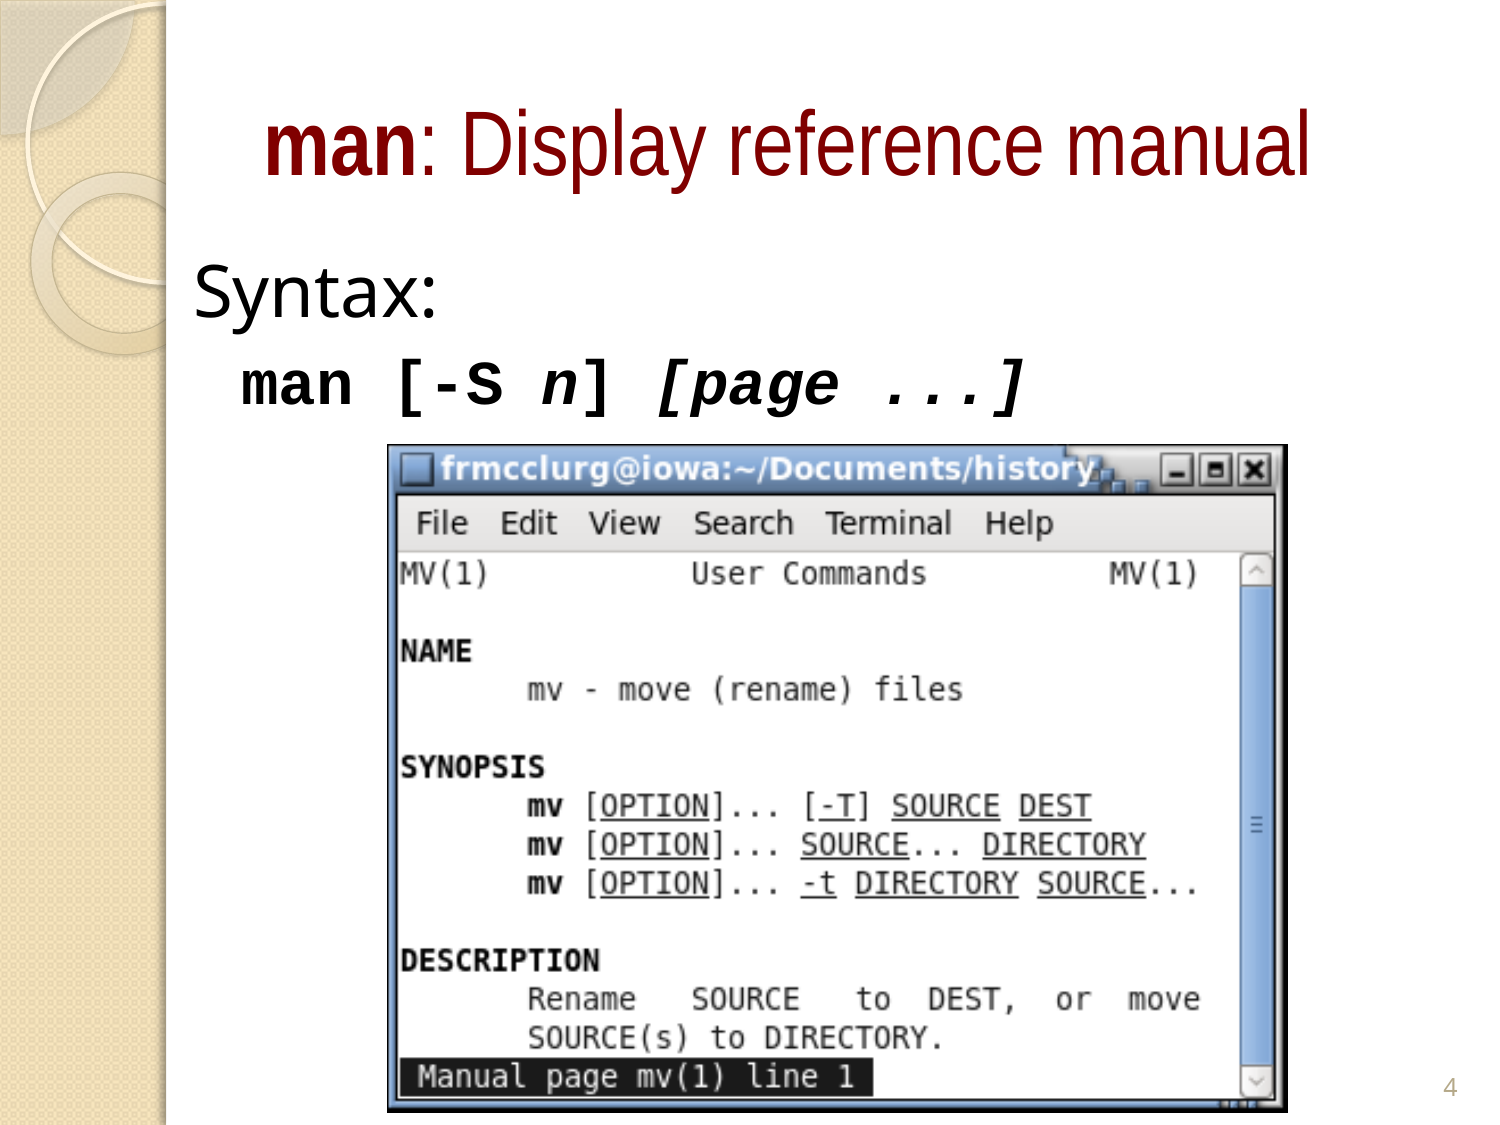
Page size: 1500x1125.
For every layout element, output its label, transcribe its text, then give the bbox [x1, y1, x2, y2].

slide_number 4 [1413, 1034, 1488, 1113]
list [387, 444, 1288, 1113]
title man: Display reference manual [235, 45, 1466, 233]
text_box Syntax: man [-S n] [page ...] [162, 237, 1466, 425]
